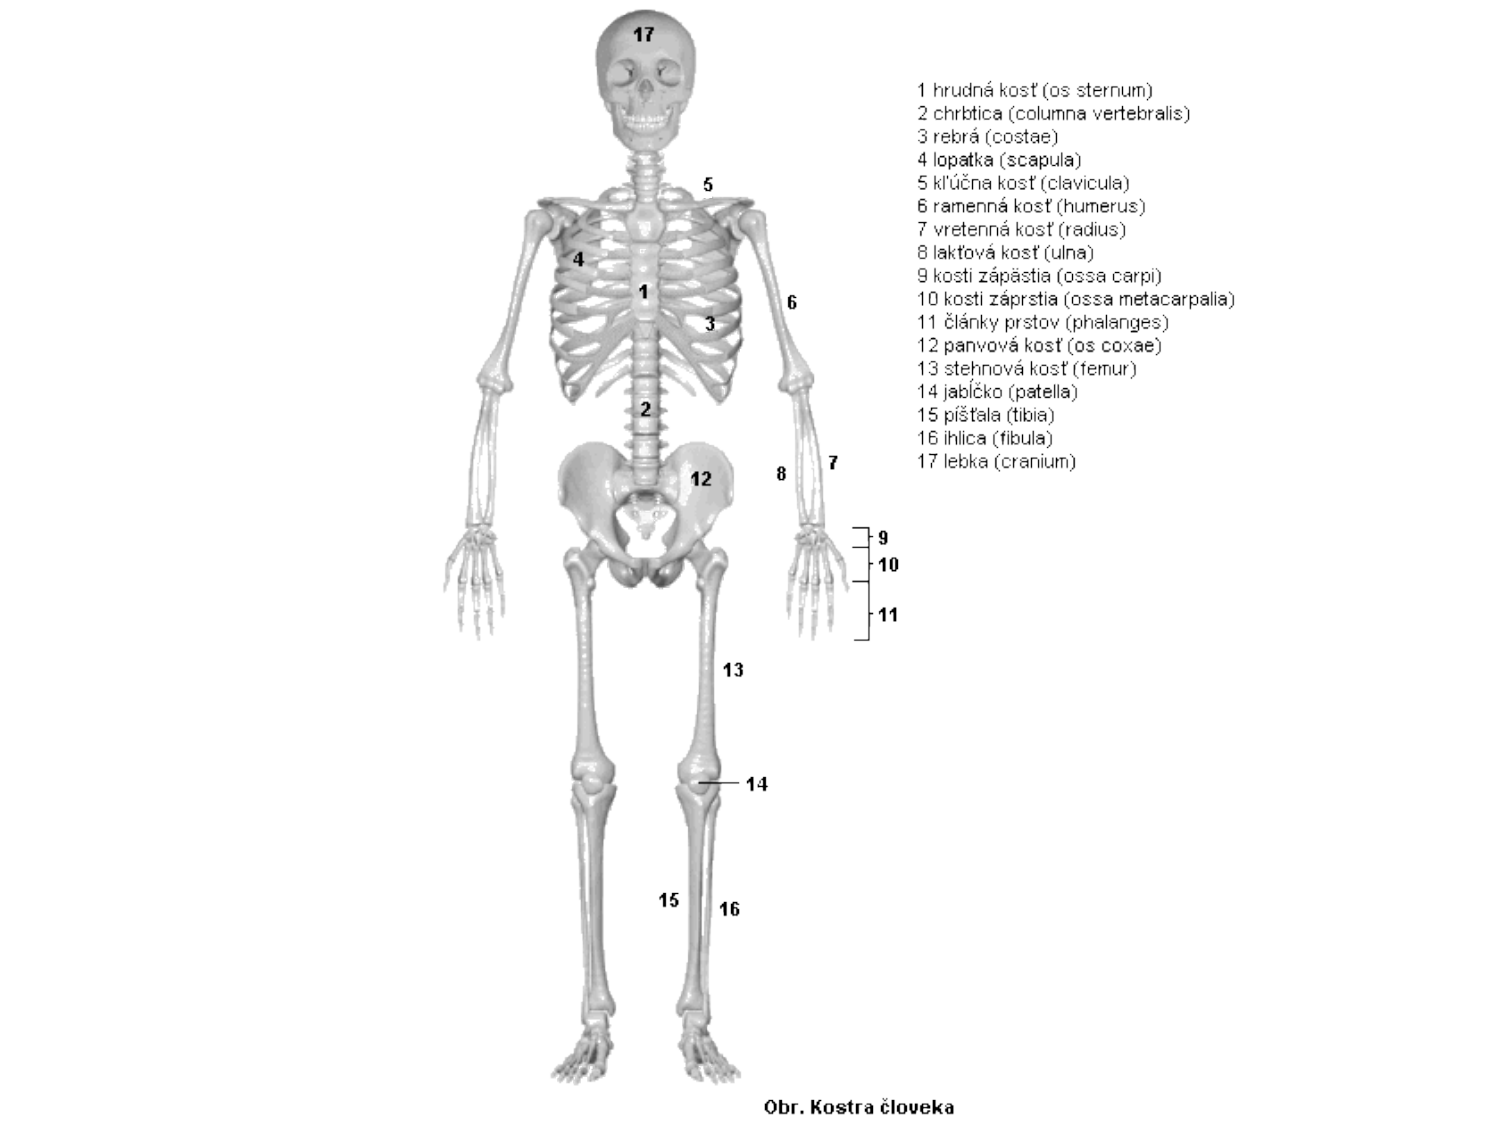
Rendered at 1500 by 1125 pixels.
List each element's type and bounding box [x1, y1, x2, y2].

picture [430, 0, 1247, 1125]
